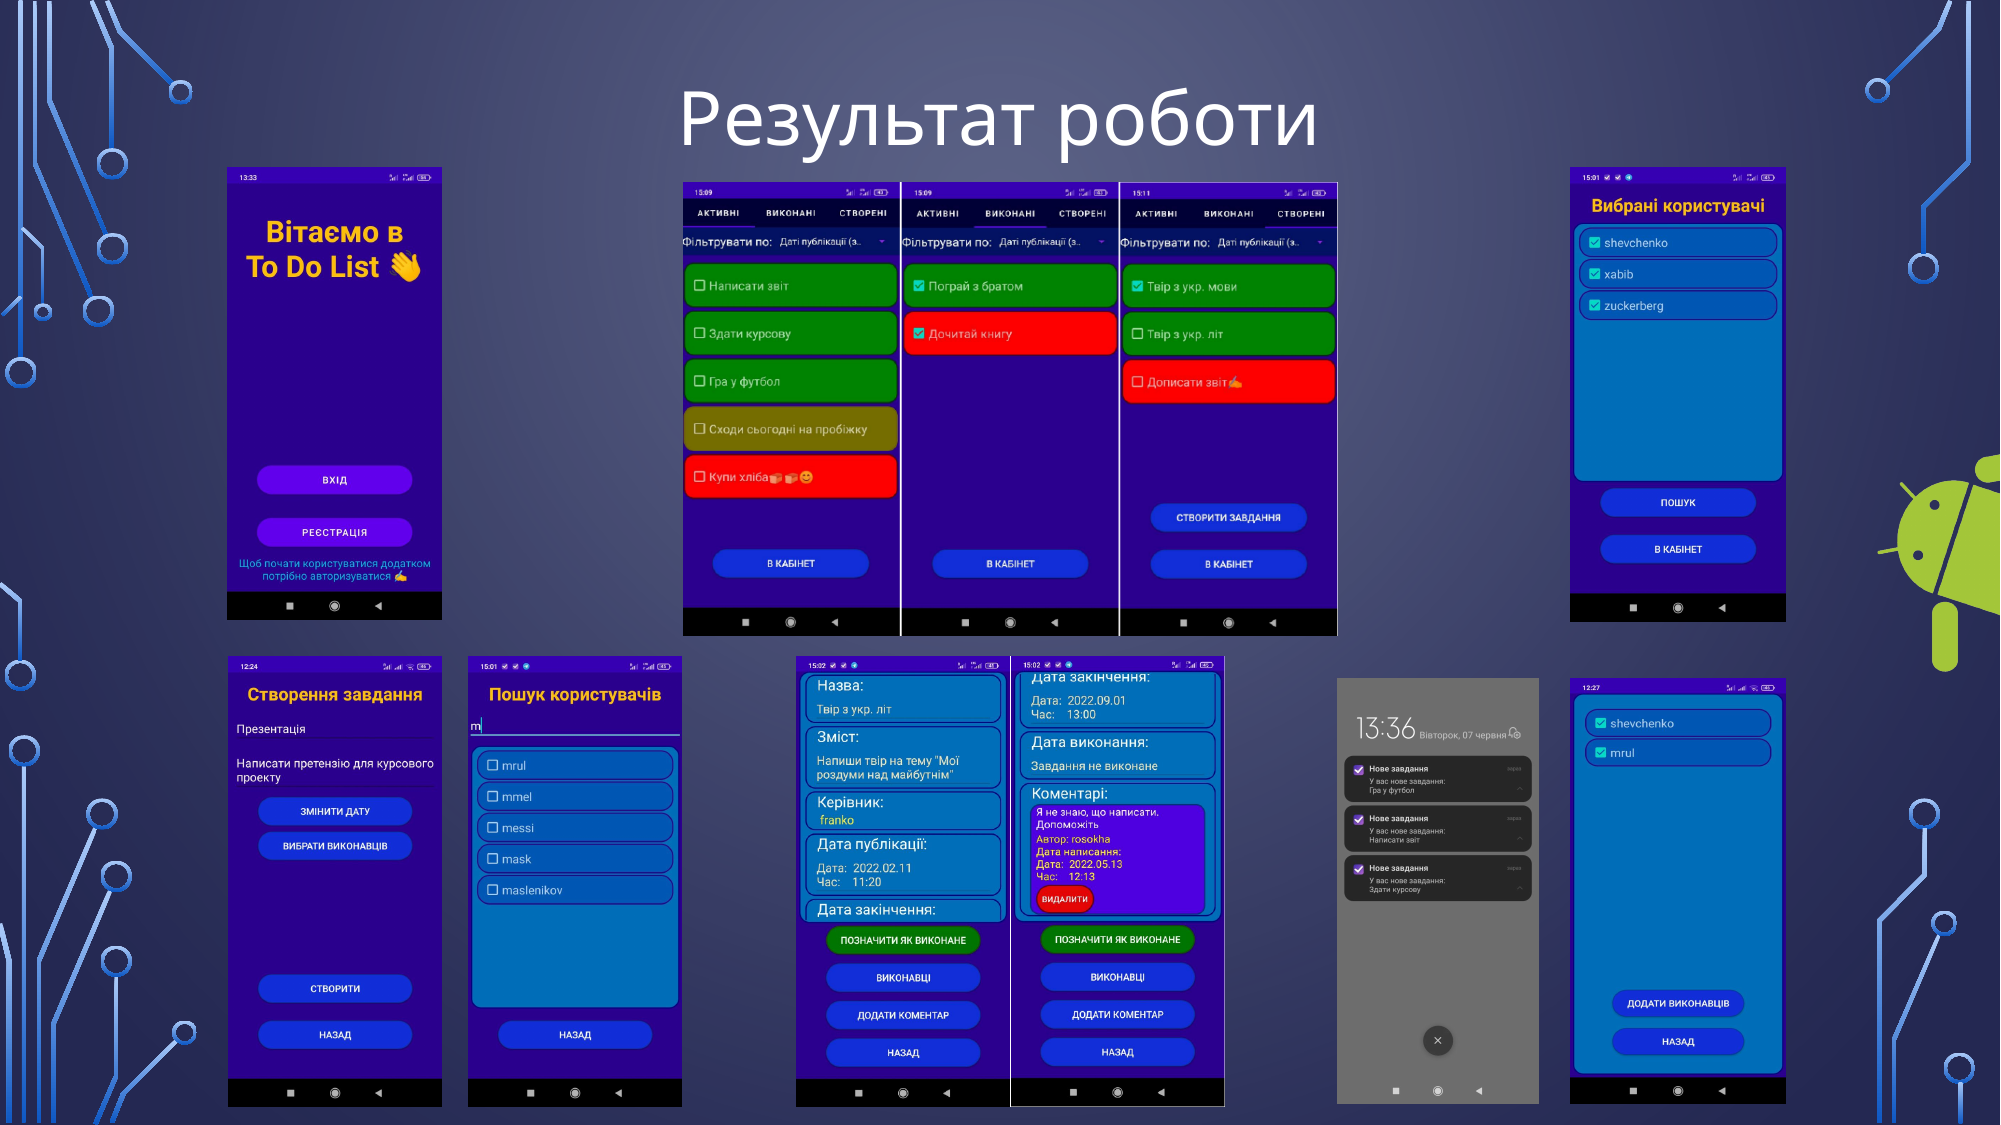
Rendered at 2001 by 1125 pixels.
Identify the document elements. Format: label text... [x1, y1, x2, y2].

picture [1570, 166, 1787, 623]
picture [683, 182, 1338, 636]
picture [1570, 678, 1787, 1104]
picture [1861, 445, 2000, 680]
title Результат роботи [187, 0, 1813, 243]
picture [226, 166, 442, 621]
picture [796, 656, 1225, 1107]
picture [467, 656, 682, 1107]
picture [1337, 678, 1539, 1104]
picture [228, 656, 442, 1107]
